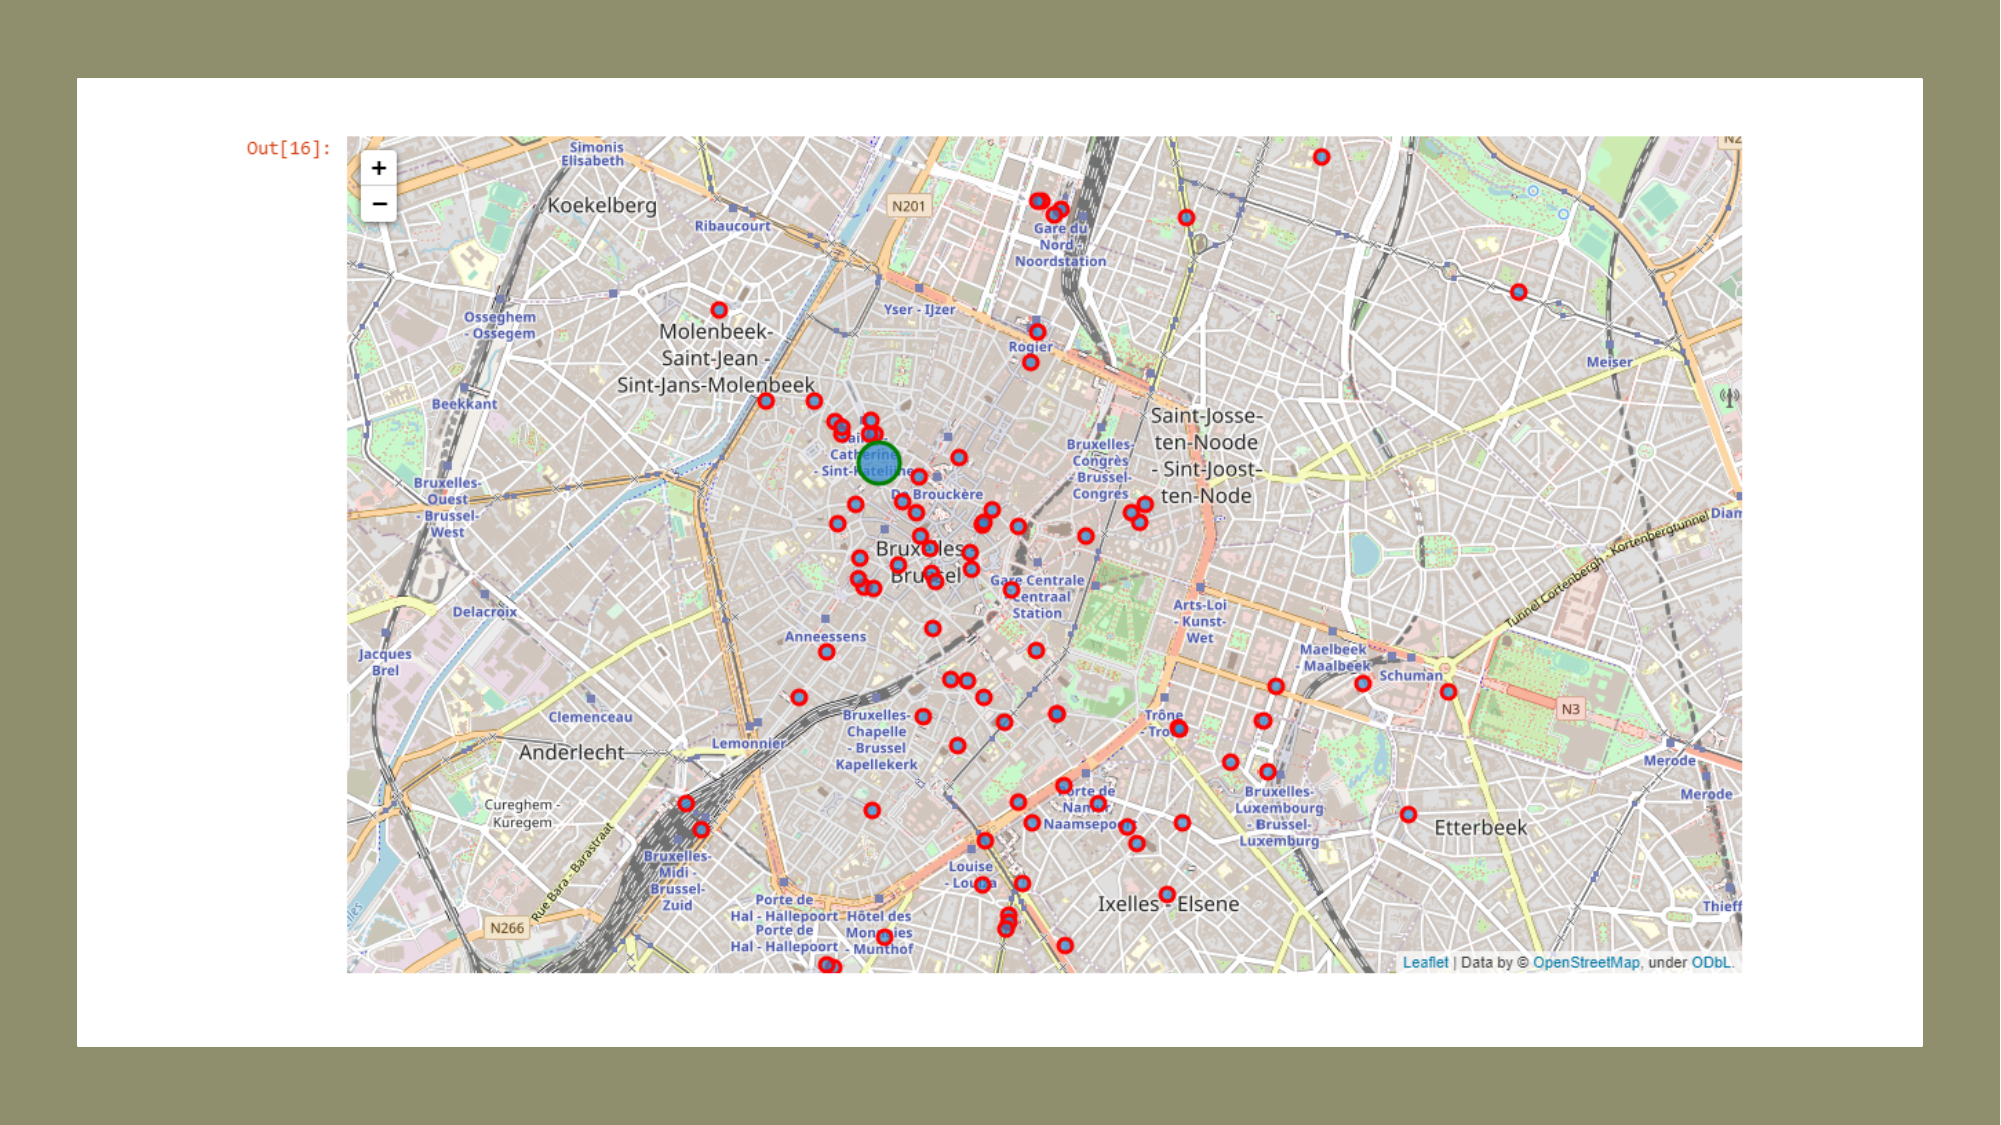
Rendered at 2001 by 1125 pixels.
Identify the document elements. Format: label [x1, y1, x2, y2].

text_box [77, 78, 1923, 1047]
list [237, 131, 1763, 994]
text_box [0, 0, 2000, 1125]
